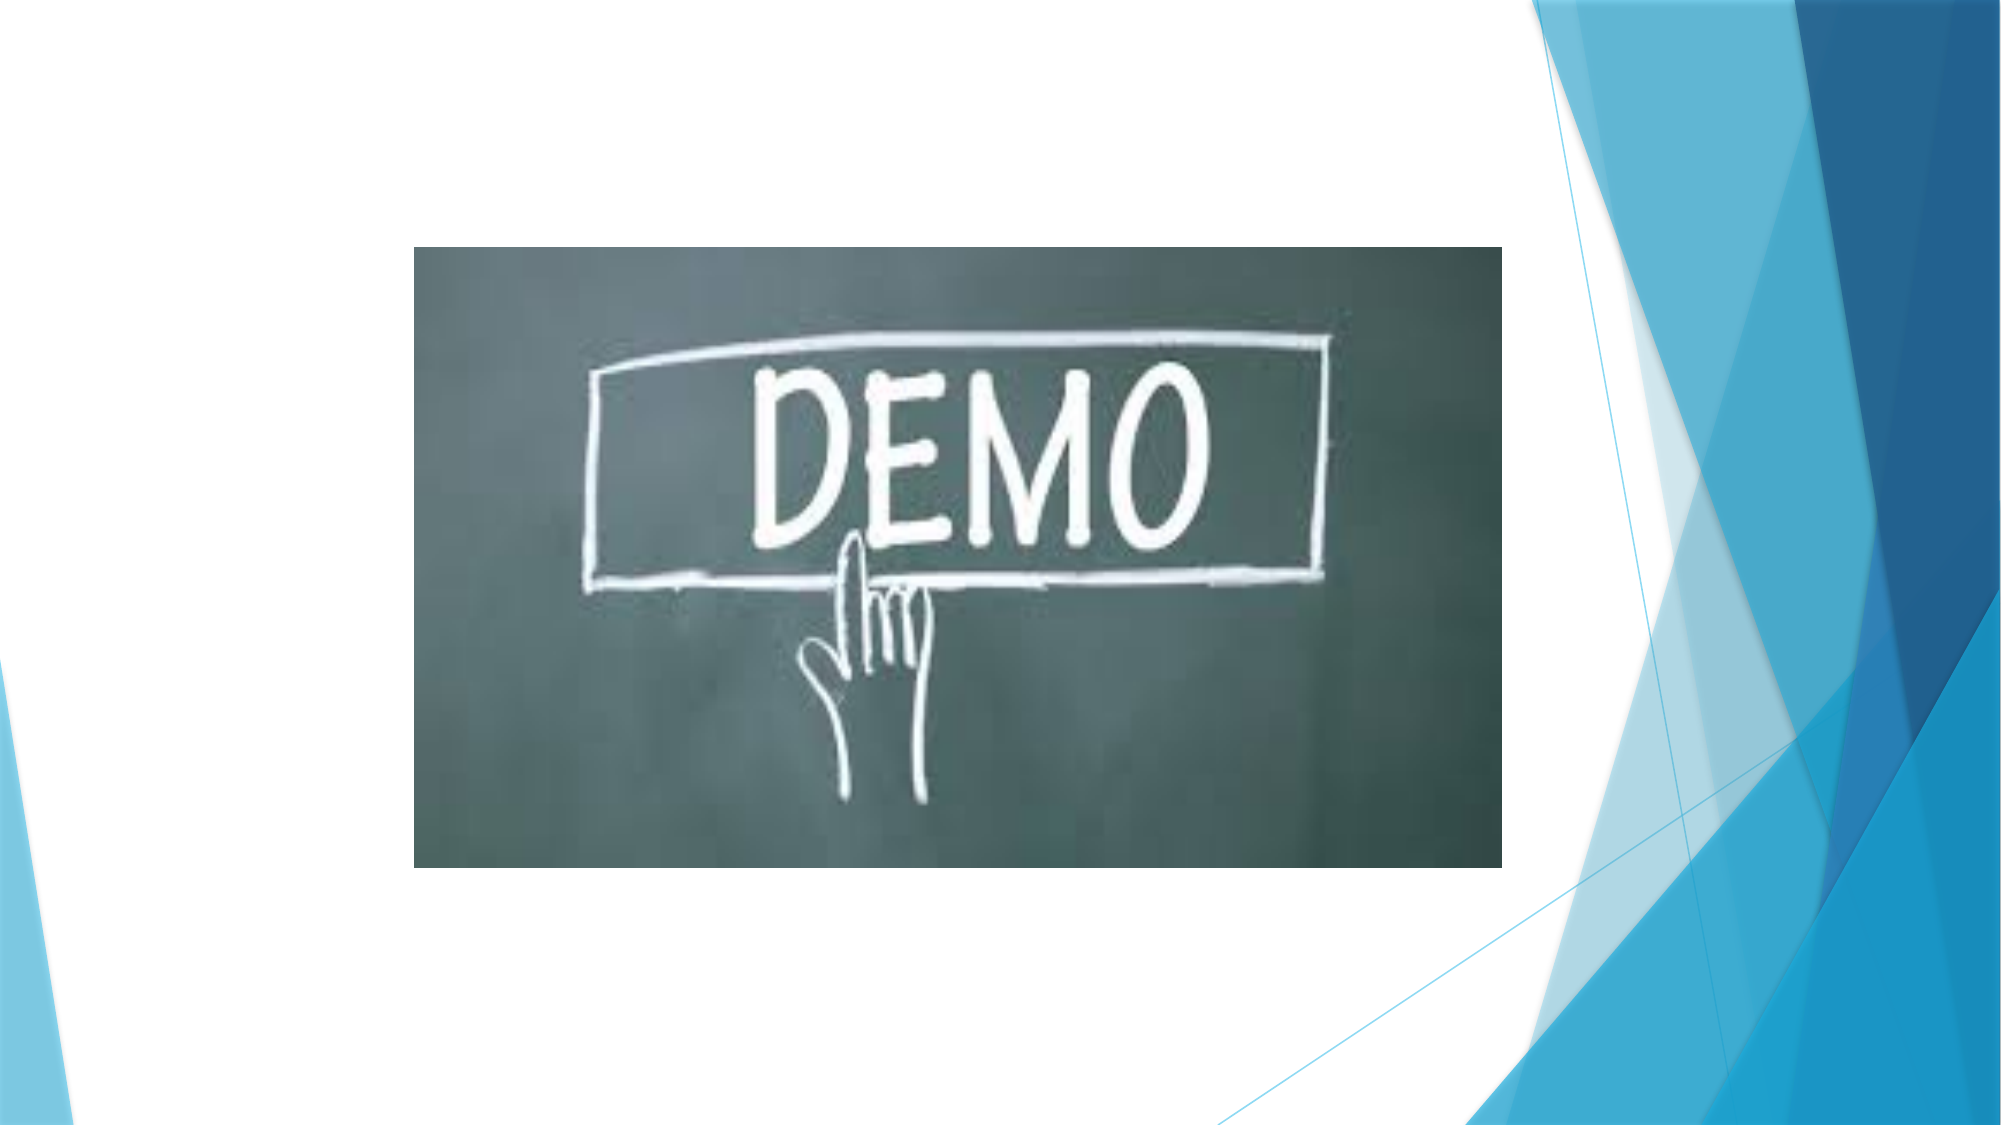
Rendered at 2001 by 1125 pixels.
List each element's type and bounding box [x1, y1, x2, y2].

picture [414, 246, 1502, 868]
